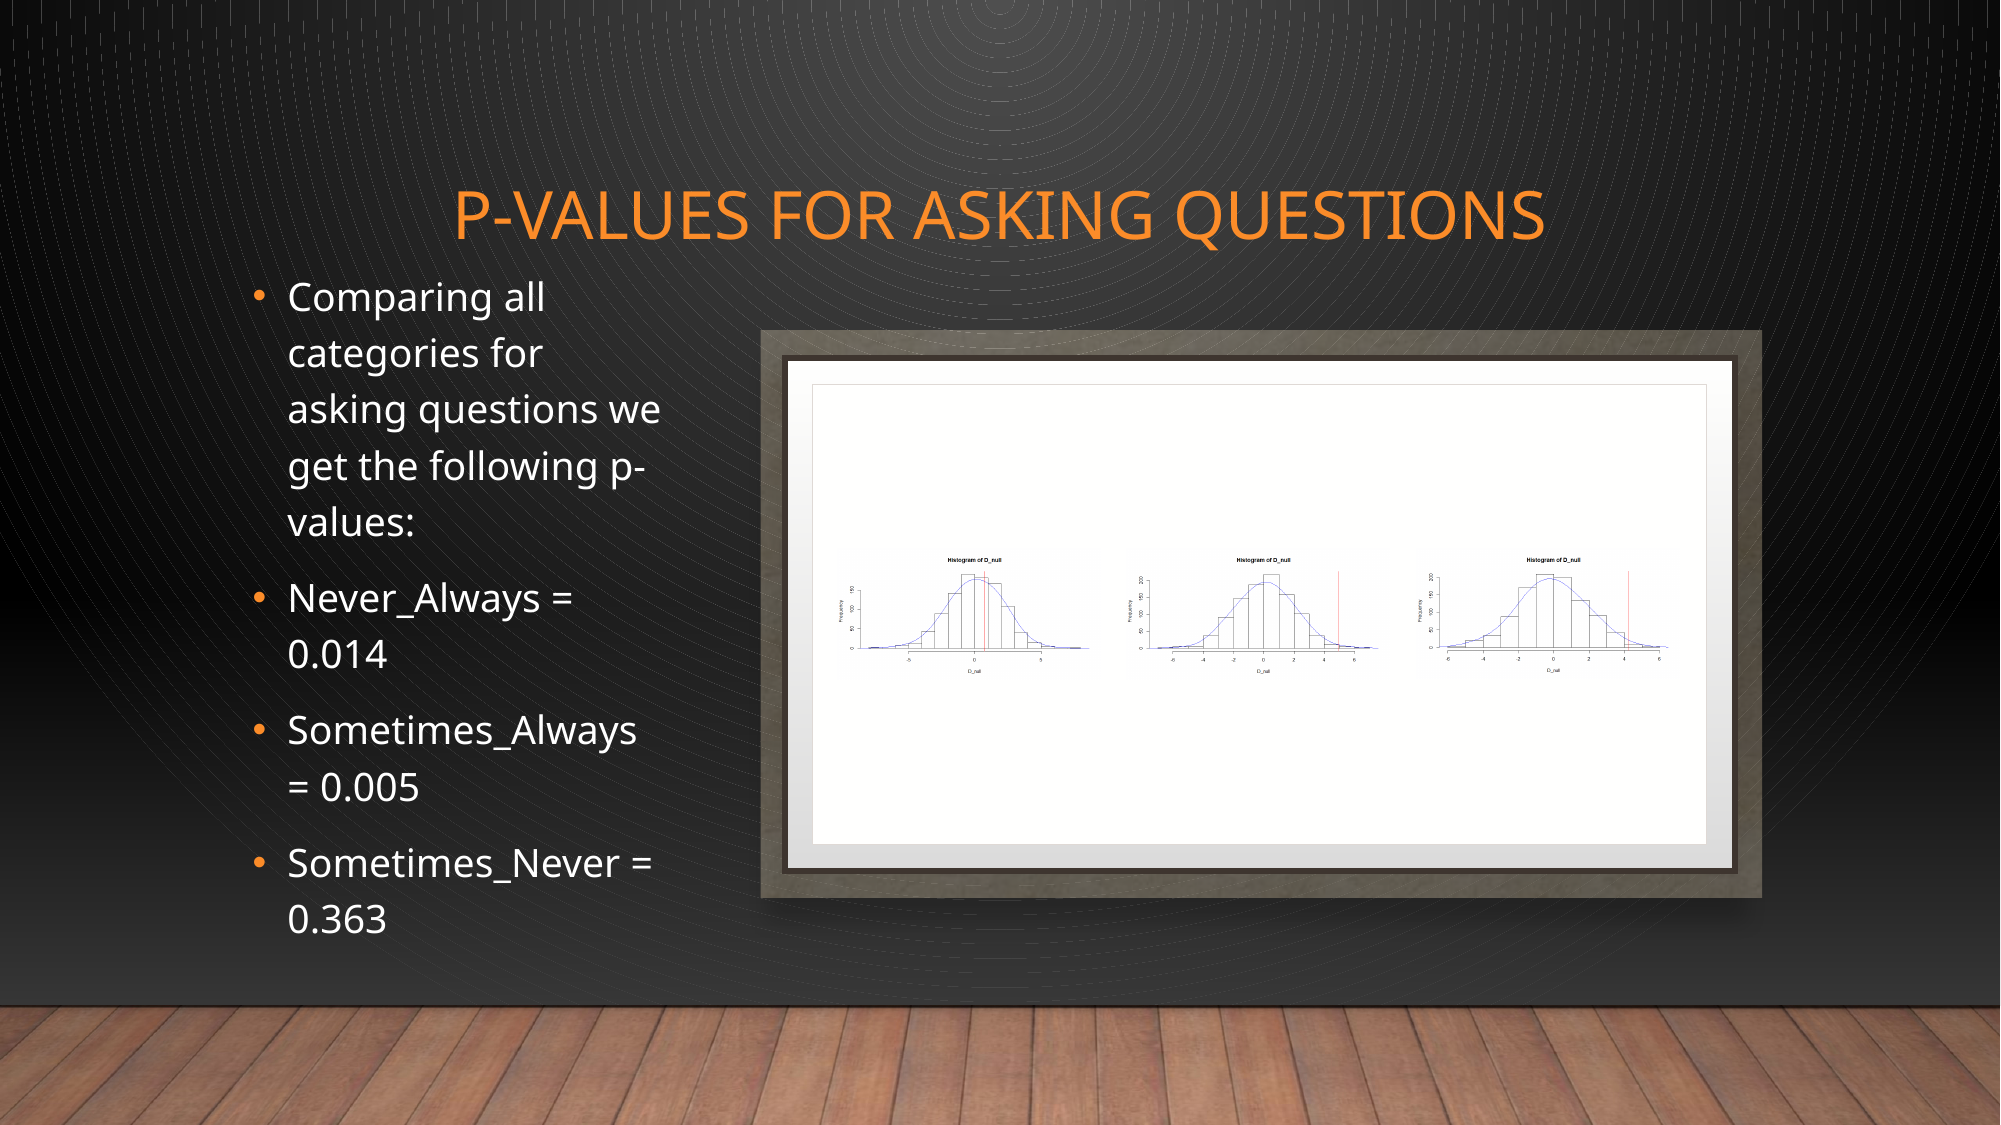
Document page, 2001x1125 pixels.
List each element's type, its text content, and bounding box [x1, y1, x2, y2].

list Comparing all categories for asking questions we get the following p-values: Never_Always = 0.014 Sometimes_Always = 0.005 Sometimes_Never = 0.363 [237, 254, 680, 957]
picture [837, 548, 1101, 680]
picture [1126, 548, 1390, 680]
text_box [760, 329, 1763, 898]
picture [0, 1005, 2000, 1125]
title P-values for Asking Questions [238, 131, 1763, 305]
picture [1416, 548, 1680, 680]
